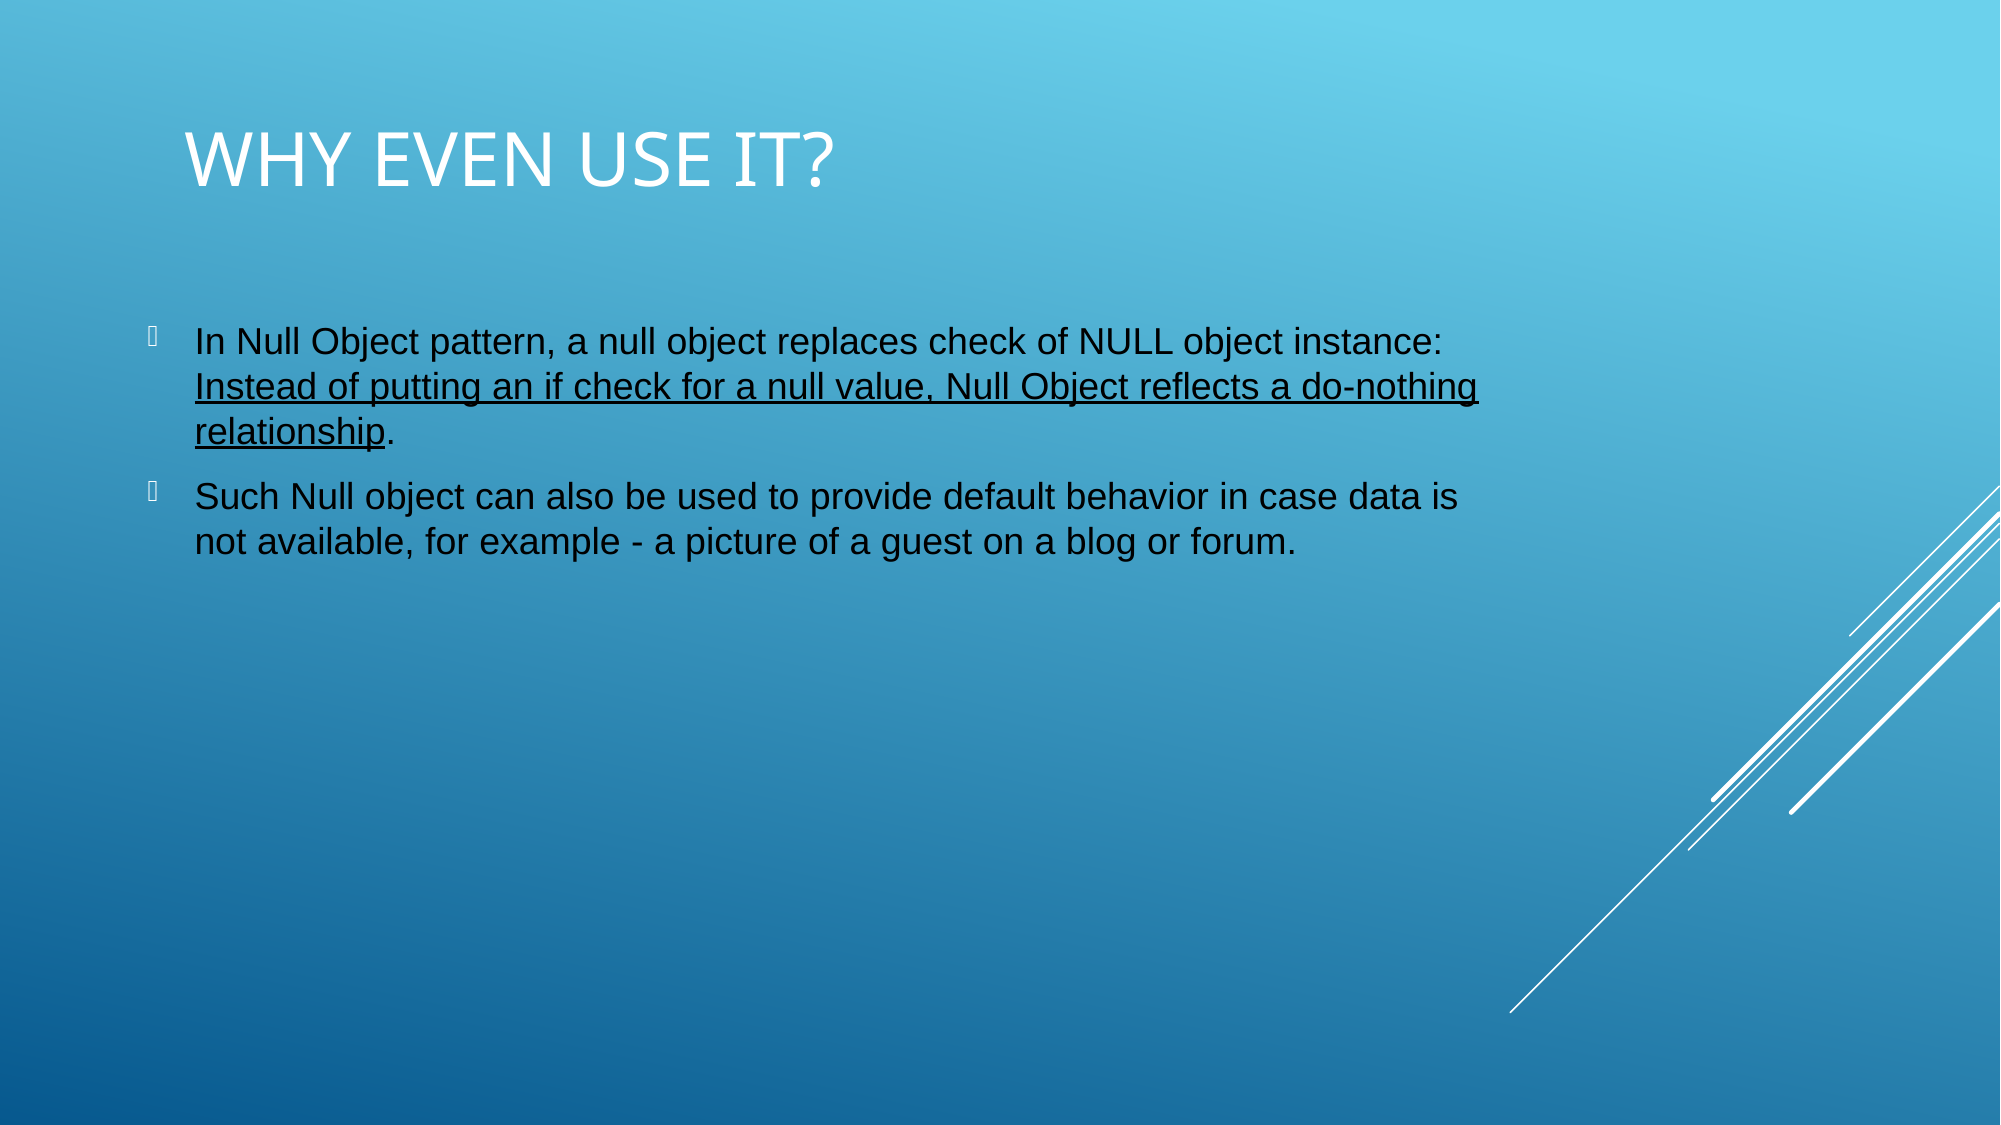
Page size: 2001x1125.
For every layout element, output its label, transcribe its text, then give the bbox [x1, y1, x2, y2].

list In Null Object pattern, a null object replaces check of NULL object instance: Instead of putting an if check for a null value, Null Object reflects a do-nothing relationship. Such Null object can also be used to provide default behavior in case data is not available, for example - a picture of a guest on a blog or forum. [132, 197, 1533, 791]
title why even use it? [169, 32, 1570, 280]
